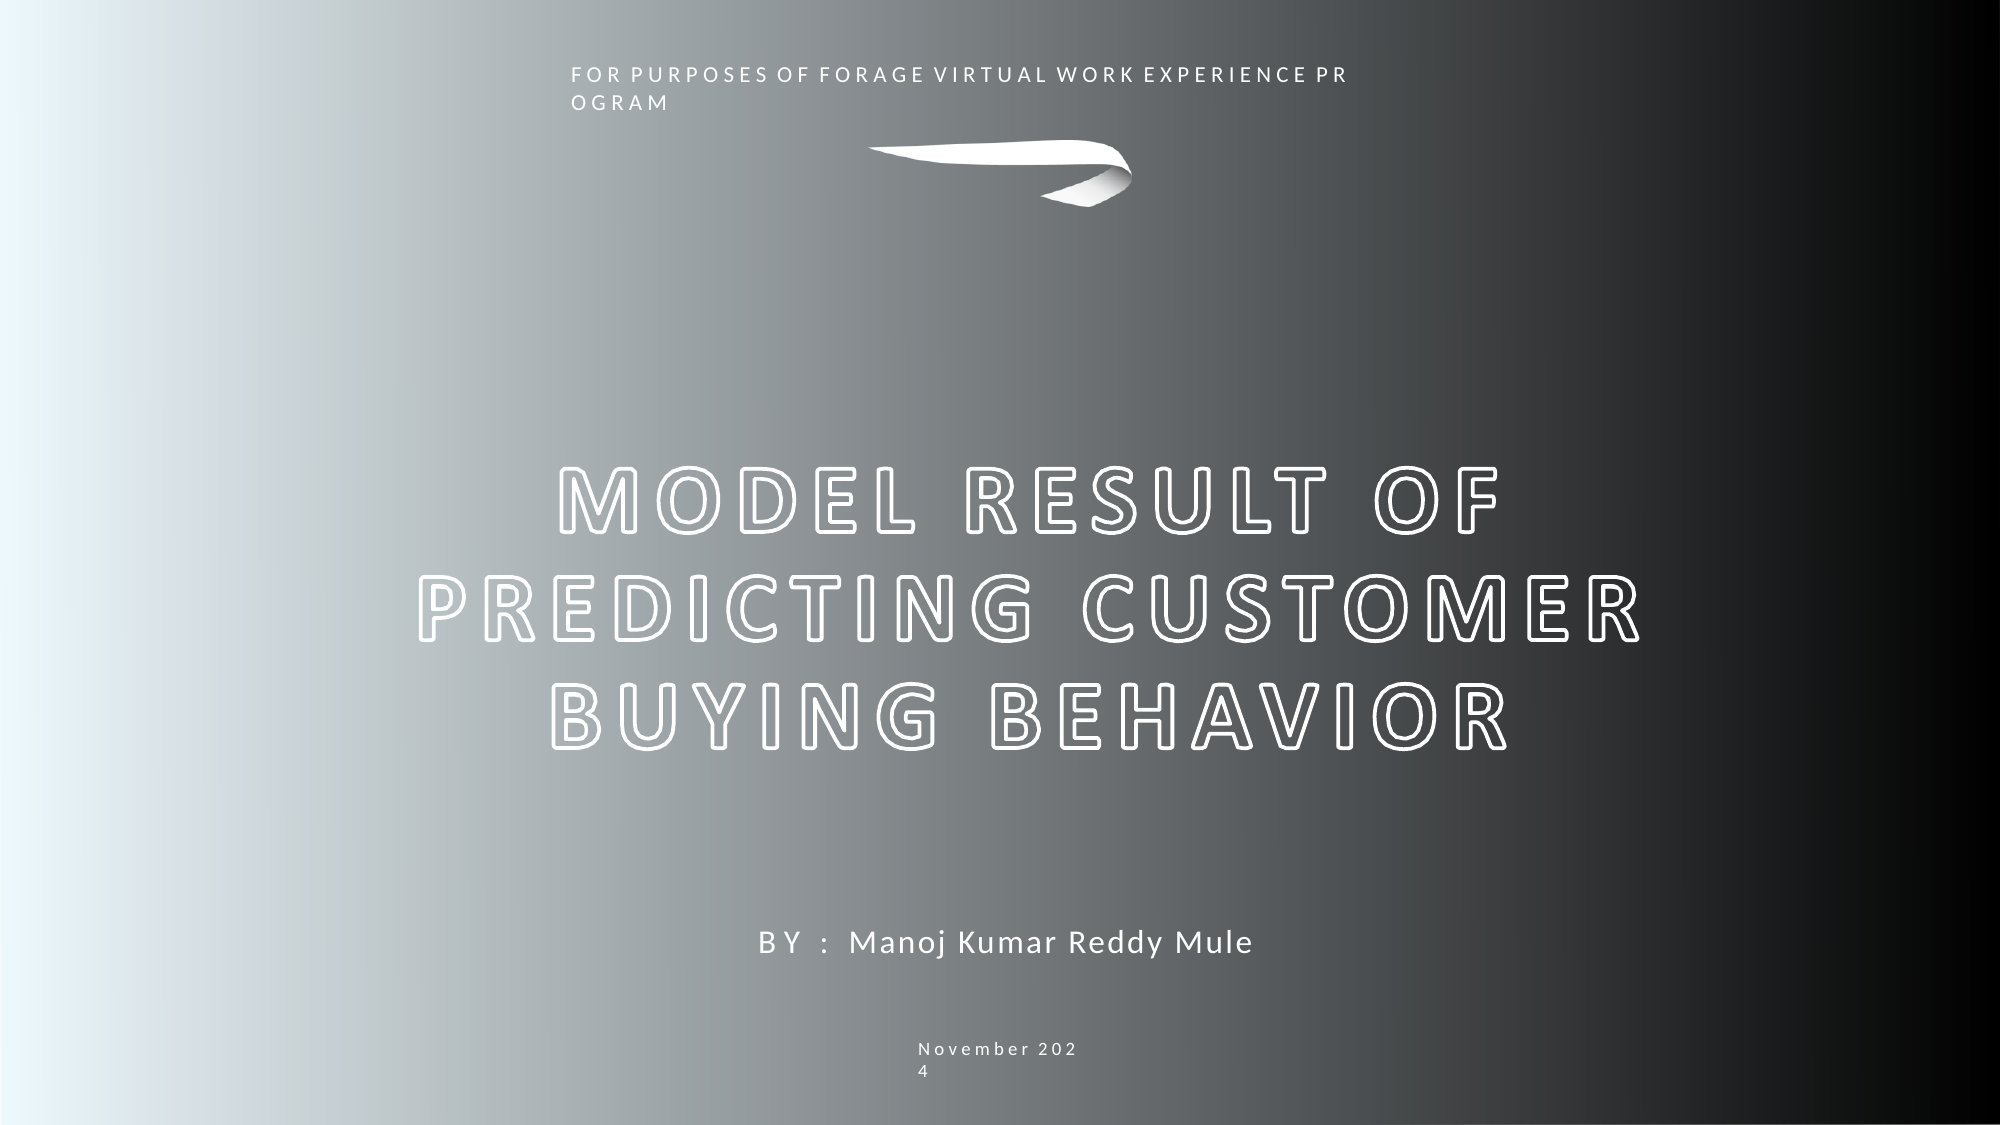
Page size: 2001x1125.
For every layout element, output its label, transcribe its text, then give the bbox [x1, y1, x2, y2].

text_box N o v e m b e r 2 0 2 4 [916, 1034, 1082, 1082]
text_box F O R P U R P O S E S O F F O R A G E V I R T U A L W O R K E X P E R I E N C E P R O G R A M [568, 57, 1366, 115]
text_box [418, 140, 1640, 752]
picture [0, 0, 2000, 1125]
text_box B Y : Manoj Kumar Reddy Mule [756, 917, 1300, 960]
